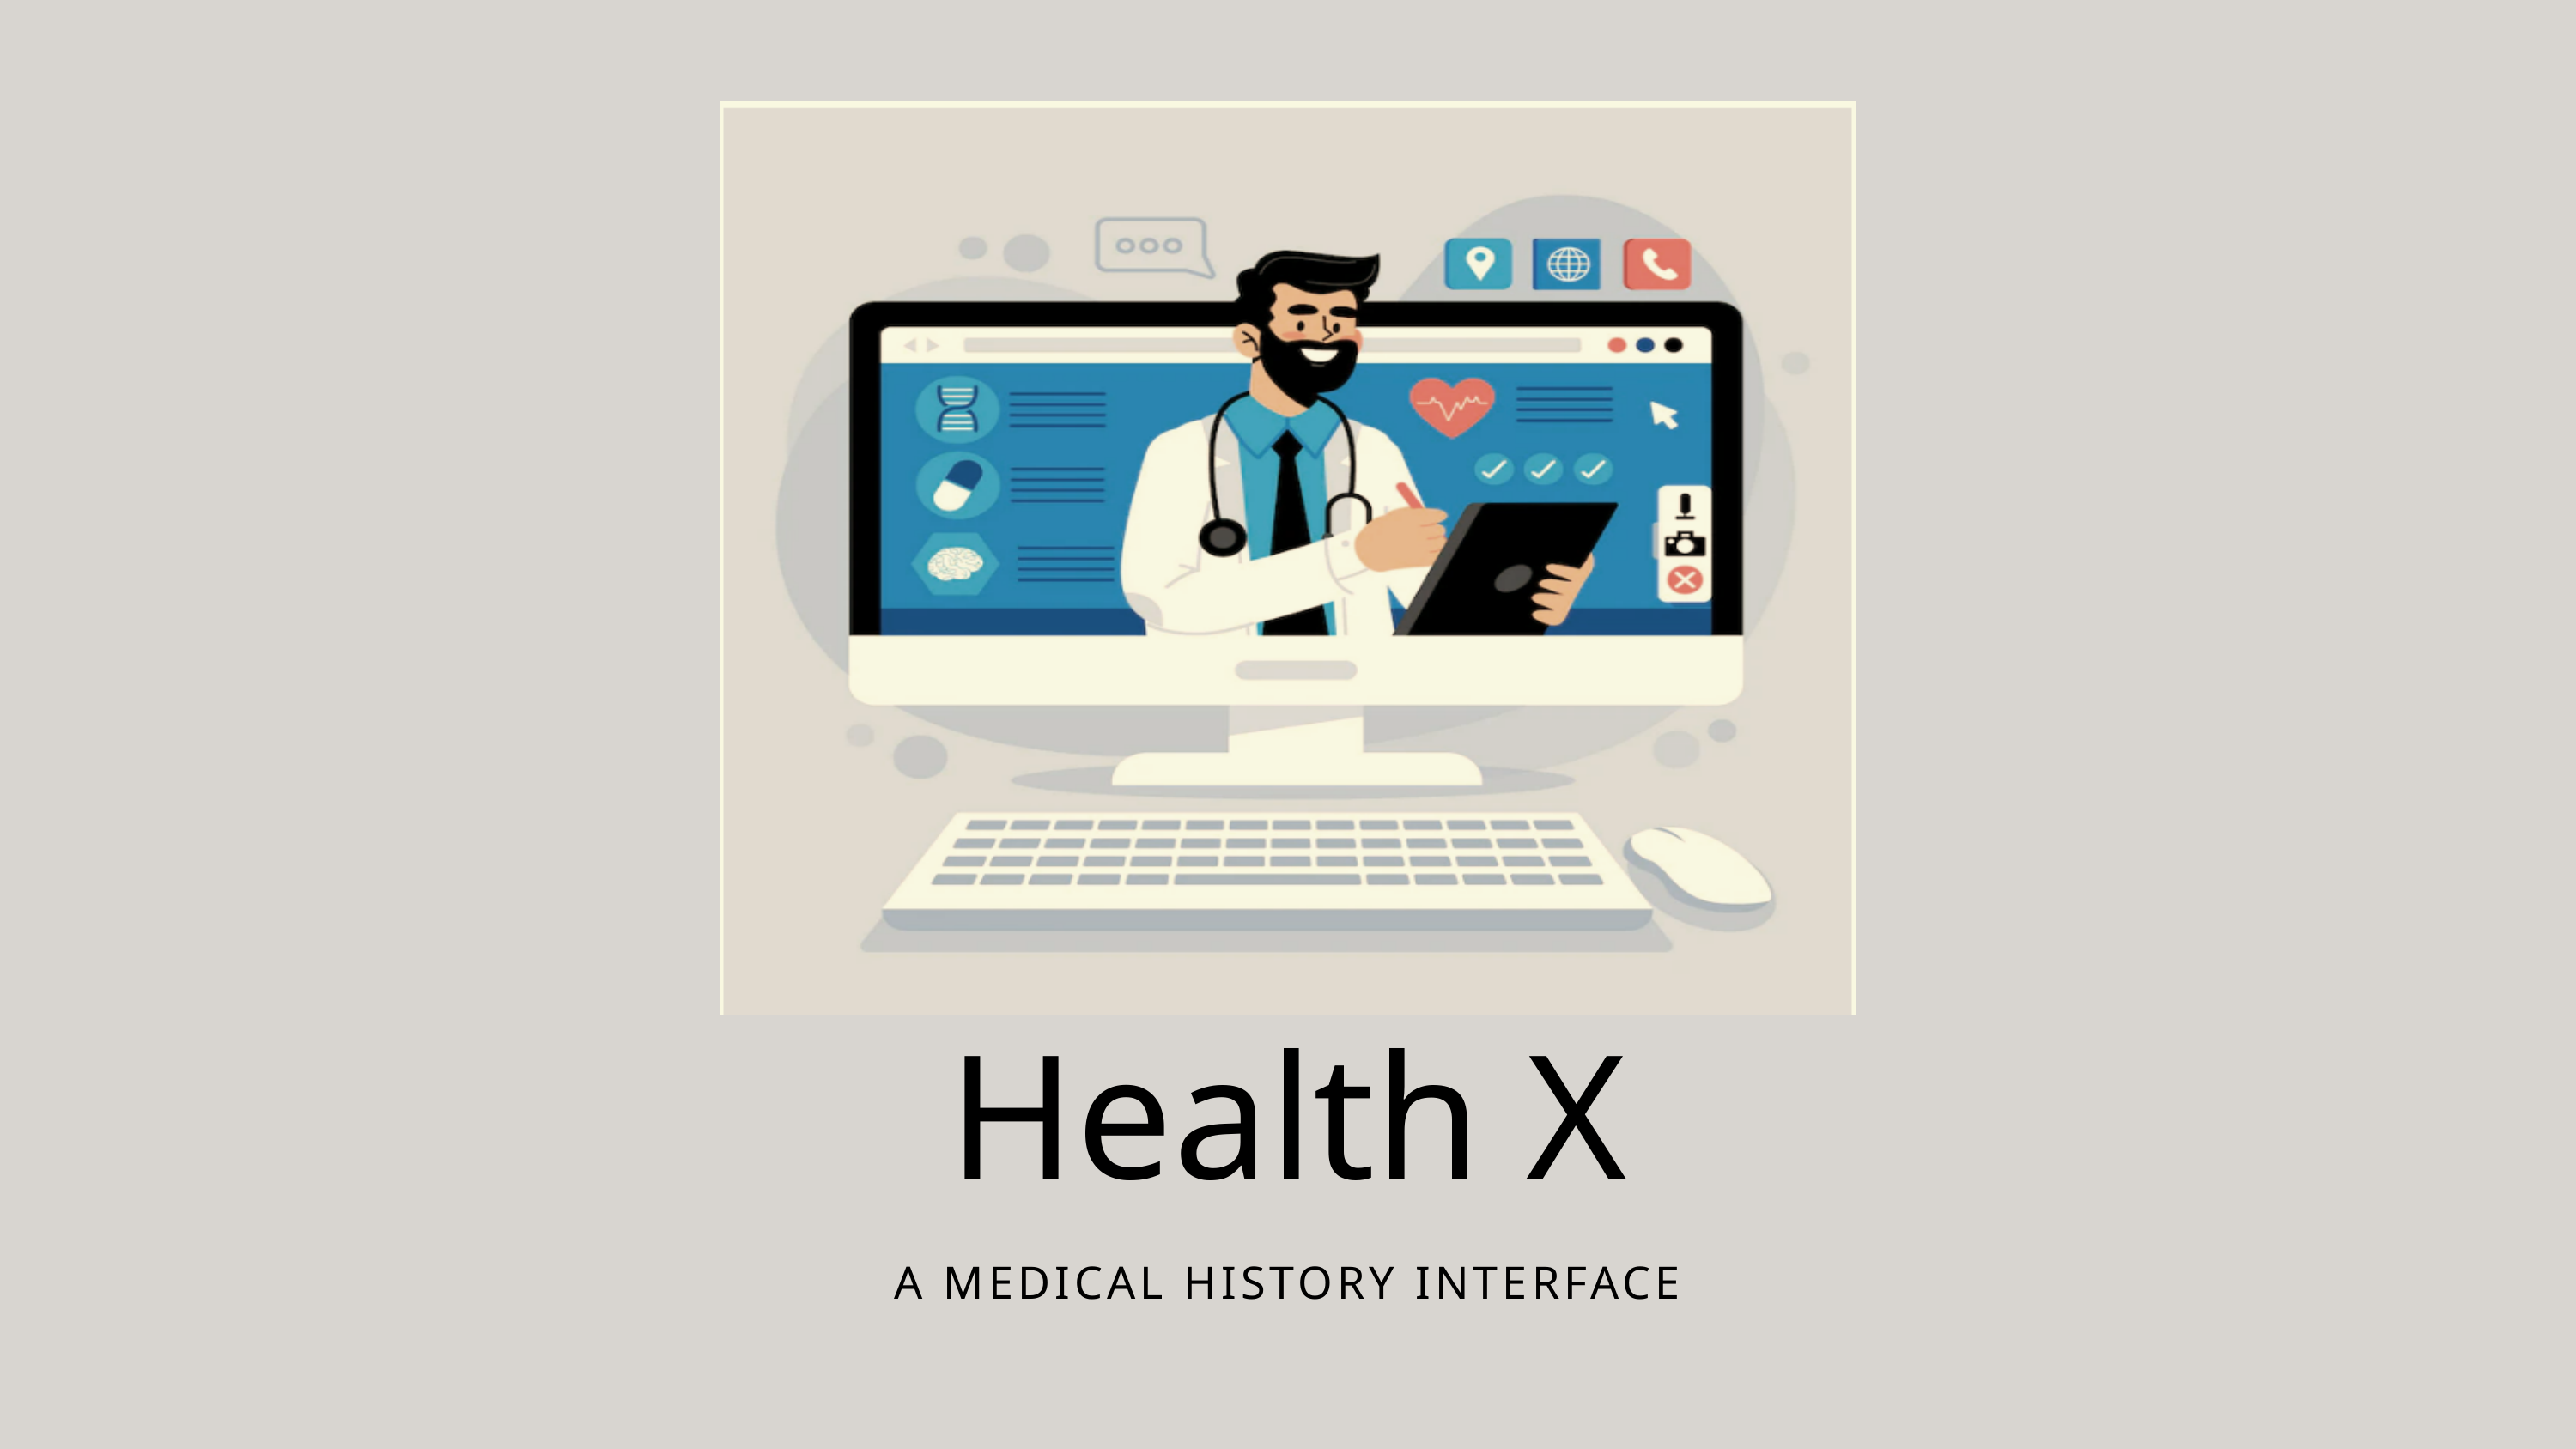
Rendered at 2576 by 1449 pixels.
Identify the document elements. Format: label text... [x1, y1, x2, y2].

text_box A MEDICAL HISTORY INTERFACE [773, 1245, 1803, 1308]
picture [720, 101, 1856, 1015]
text_box Health X [758, 1058, 1818, 1214]
